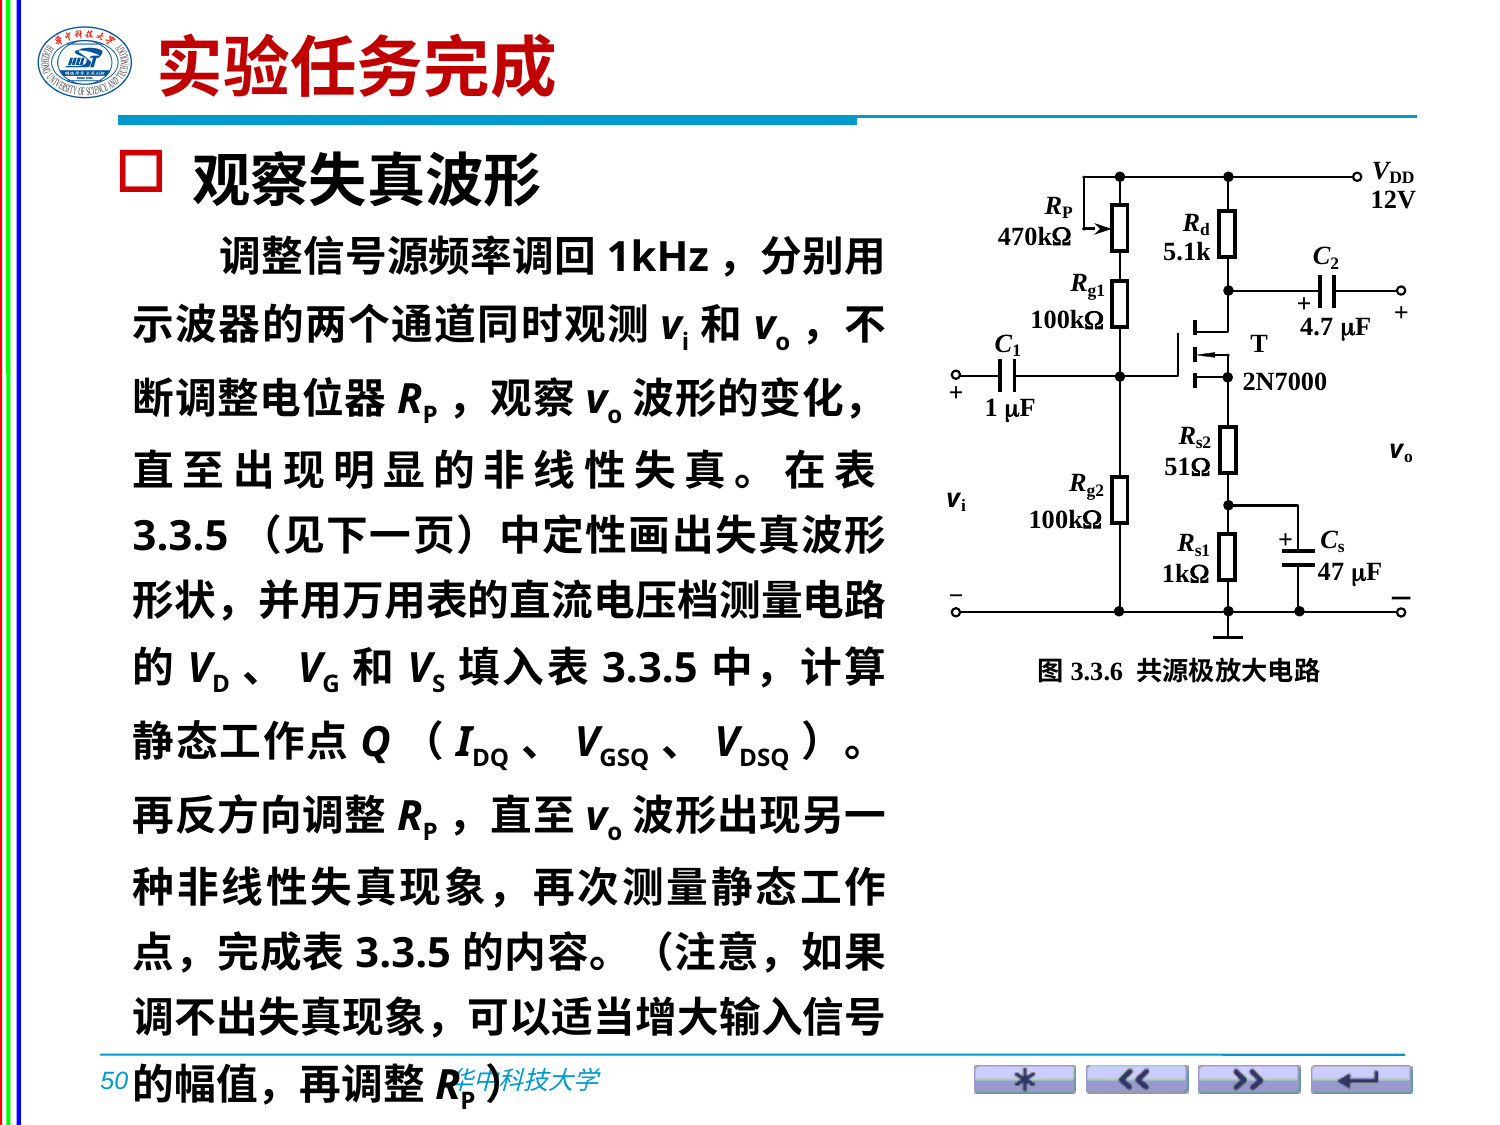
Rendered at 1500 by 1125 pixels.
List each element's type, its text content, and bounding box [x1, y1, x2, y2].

picture [974, 1065, 1076, 1094]
text_box 观察失真波形 [100, 114, 902, 221]
picture [1311, 1065, 1413, 1094]
text_box 调整信号源频率调回1kHz，分别用示波器的两个通道同时观测vi和vo，不断调整电位器RP，观察vo波形的变化，直至出现明显的非线性失真。在表3.3.5（见下一页）中定性画出失真波形形状，并用万用表的直流电压档测量电路的VD、VG和VS填入表3.3.5中，计算静态工作点Q（IDQ、VGSQ、VDSQ）。再反方向调整RP，直至vo波形出现另一种非线性失真现象，再次测量静态工作点，完成表3.3.5的内容。（注意，如果调不出失真现象，可以适当增大输入信号的幅值，再调整RP） [117, 202, 902, 1122]
picture [35, 24, 136, 100]
text_box 实验任务完成 [141, 17, 1455, 113]
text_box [932, 154, 1436, 690]
picture [1086, 1065, 1189, 1094]
picture [1198, 1065, 1301, 1094]
